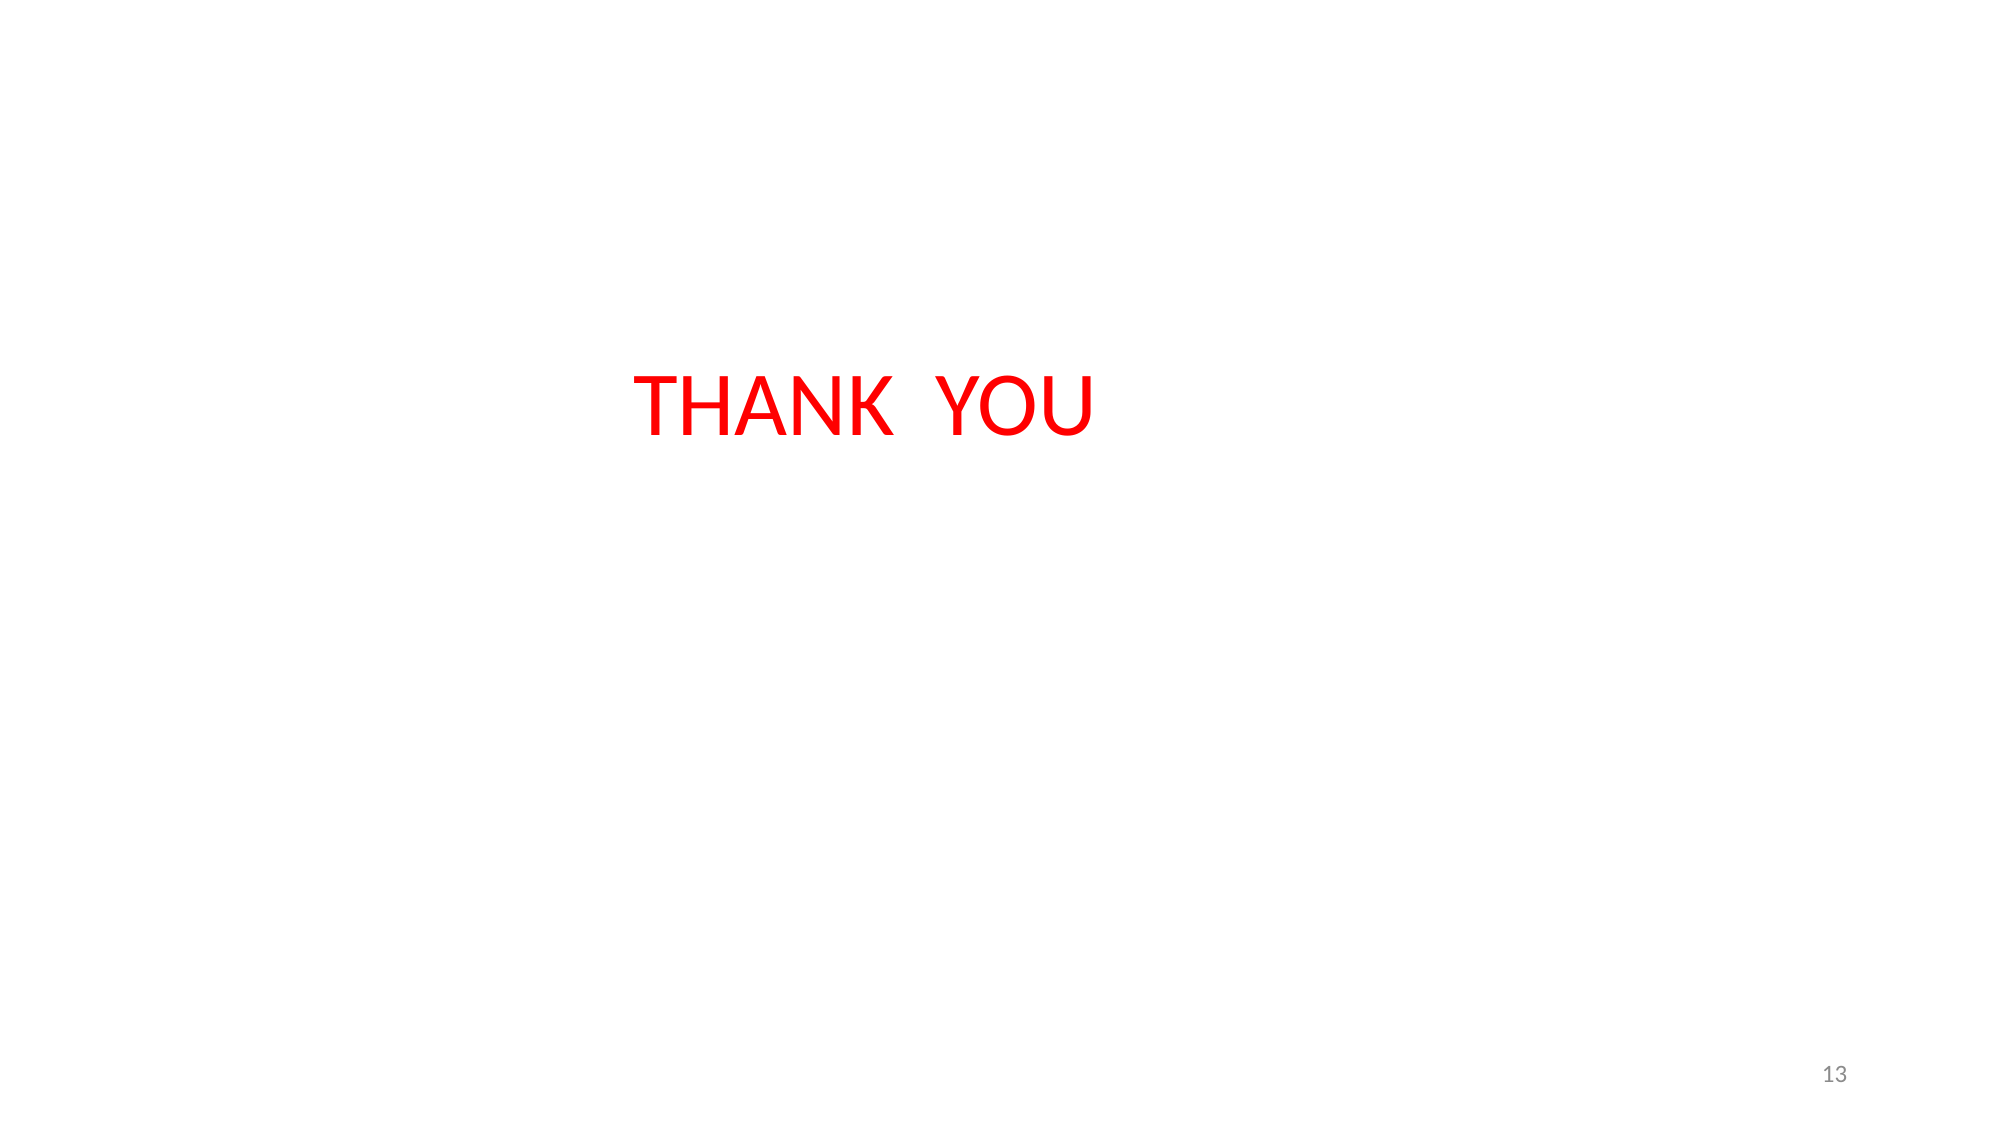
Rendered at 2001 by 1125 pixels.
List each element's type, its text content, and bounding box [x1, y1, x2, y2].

text_box THANK YOU [348, 336, 1519, 462]
slide_number 13 [1412, 1042, 1863, 1103]
